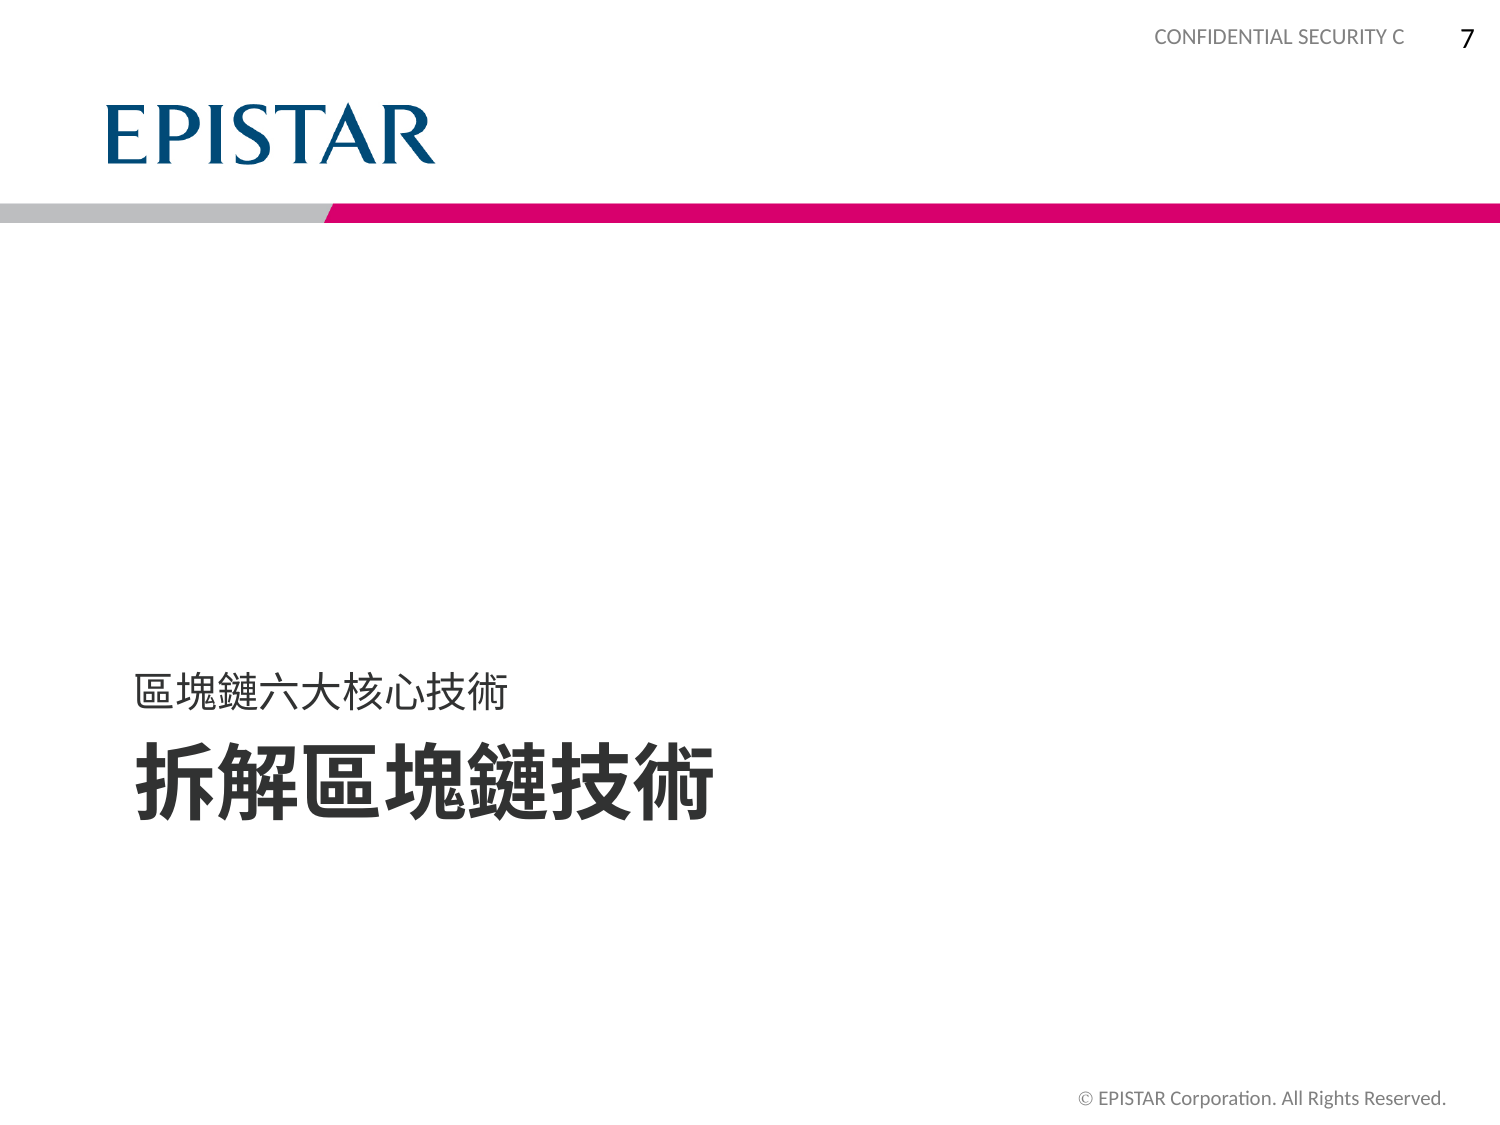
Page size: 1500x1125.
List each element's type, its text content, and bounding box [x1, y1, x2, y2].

list 區塊鏈六大核心技術 [118, 476, 1394, 723]
picture [0, 101, 1500, 223]
slide_number 7 [1139, 11, 1490, 91]
title 拆解區塊鏈技術 [118, 723, 1394, 947]
